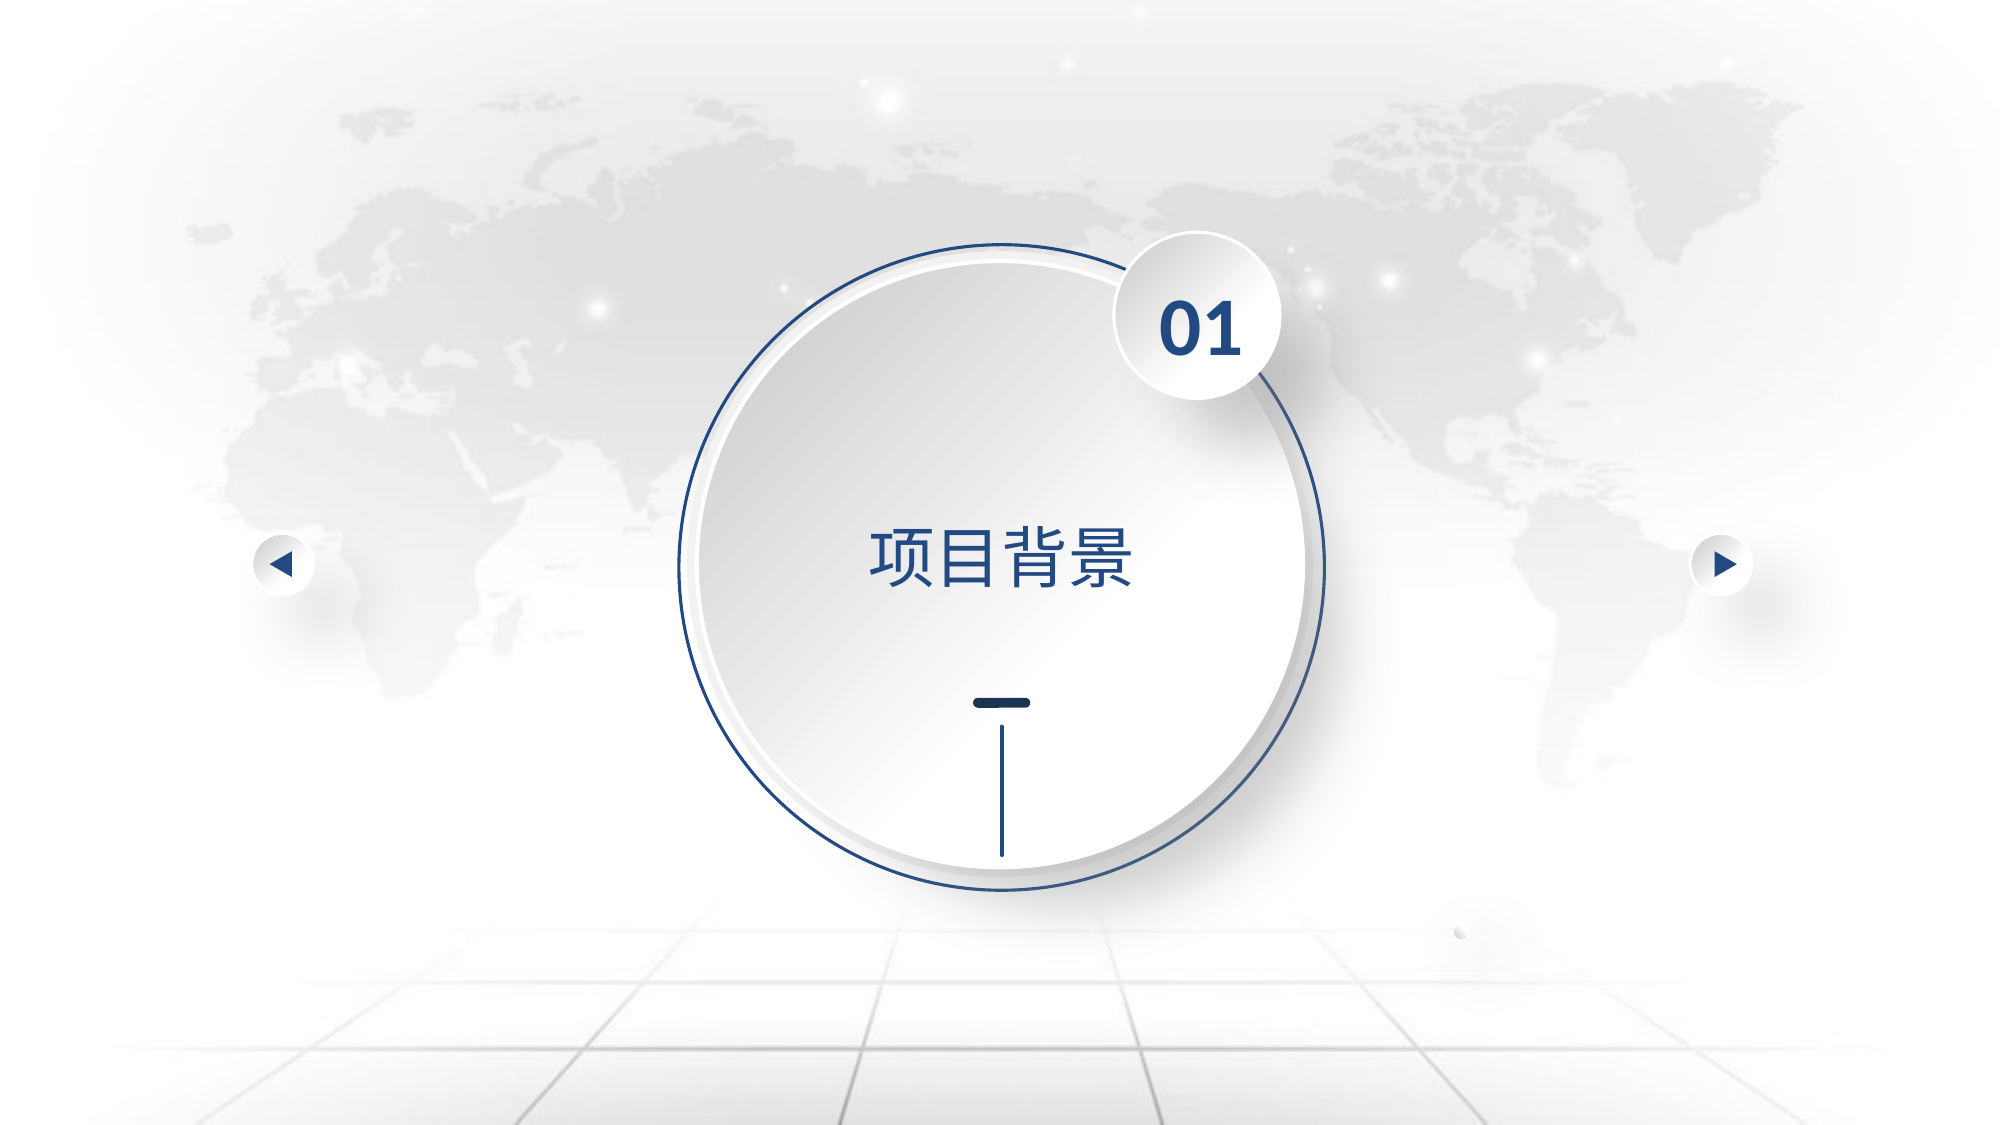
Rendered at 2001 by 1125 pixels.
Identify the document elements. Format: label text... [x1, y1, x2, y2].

text_box [1112, 231, 1282, 400]
text_box [677, 243, 1126, 863]
text_box 01 [1144, 265, 1259, 380]
text_box [971, 696, 1032, 709]
picture [0, 0, 2001, 1125]
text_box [251, 533, 314, 595]
text_box [695, 259, 1305, 869]
text_box 项目背景 [780, 508, 1223, 604]
text_box [1451, 922, 1472, 942]
text_box [686, 250, 1123, 834]
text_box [1689, 533, 1752, 595]
